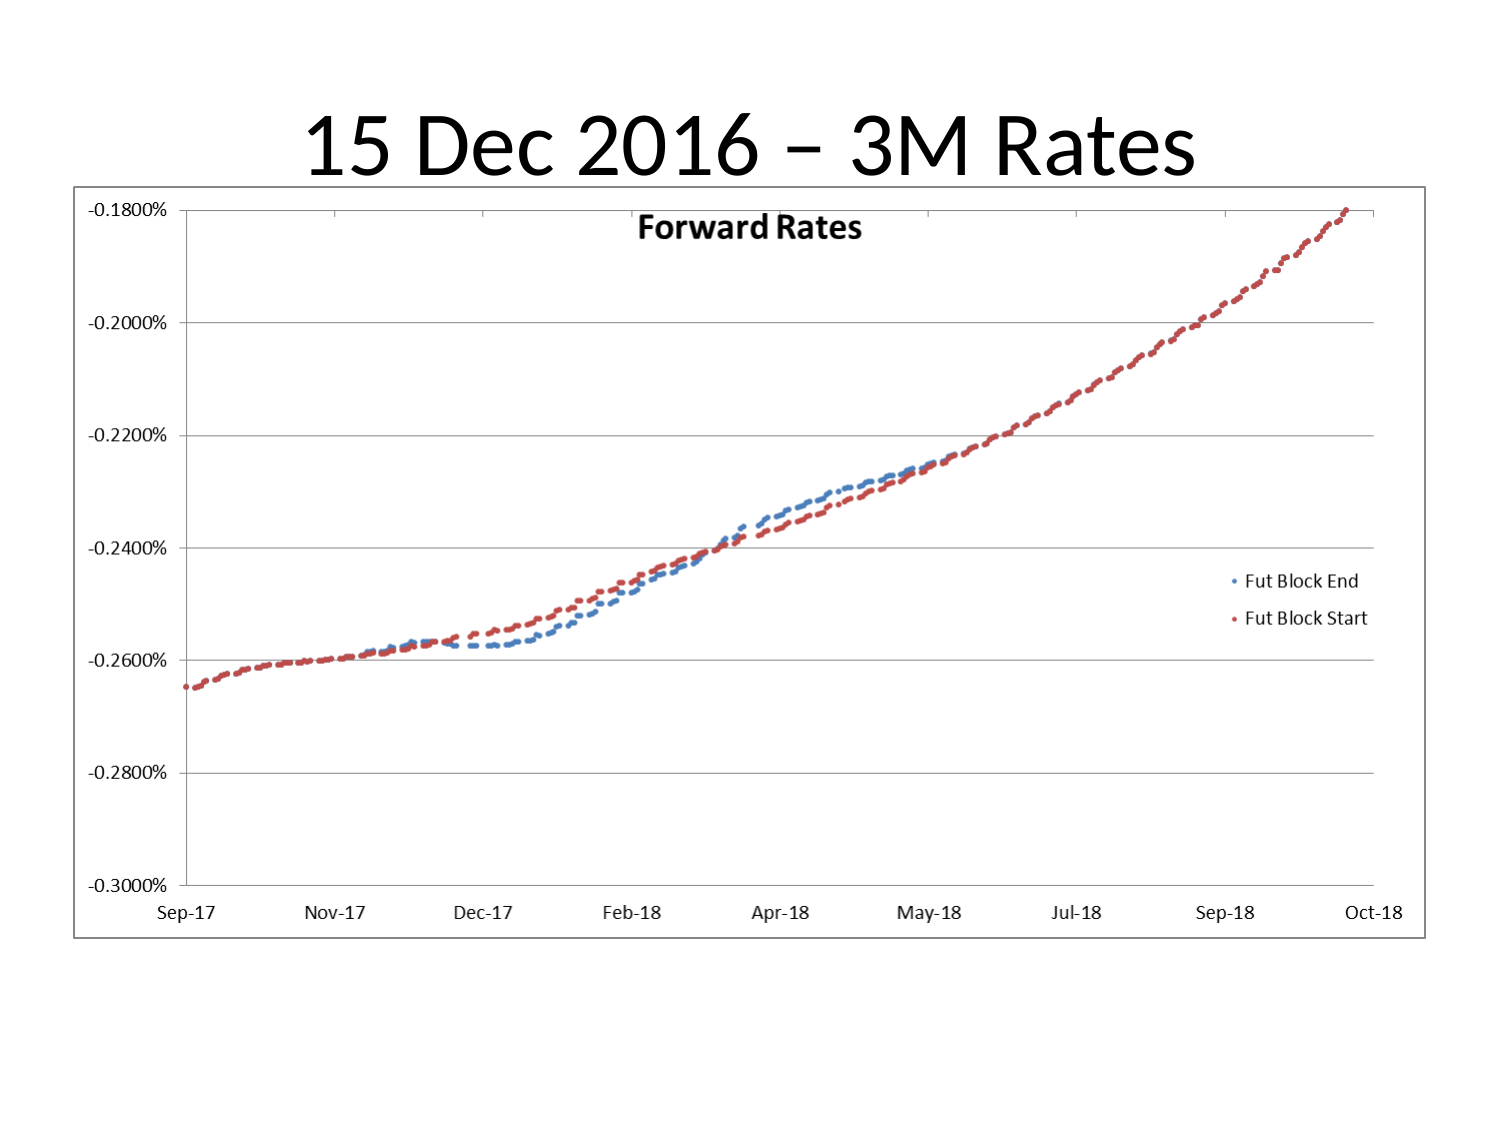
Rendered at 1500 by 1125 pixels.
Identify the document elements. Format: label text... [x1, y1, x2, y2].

picture [73, 186, 1427, 940]
title 15 Dec 2016 – 3M Rates [75, 45, 1425, 185]
